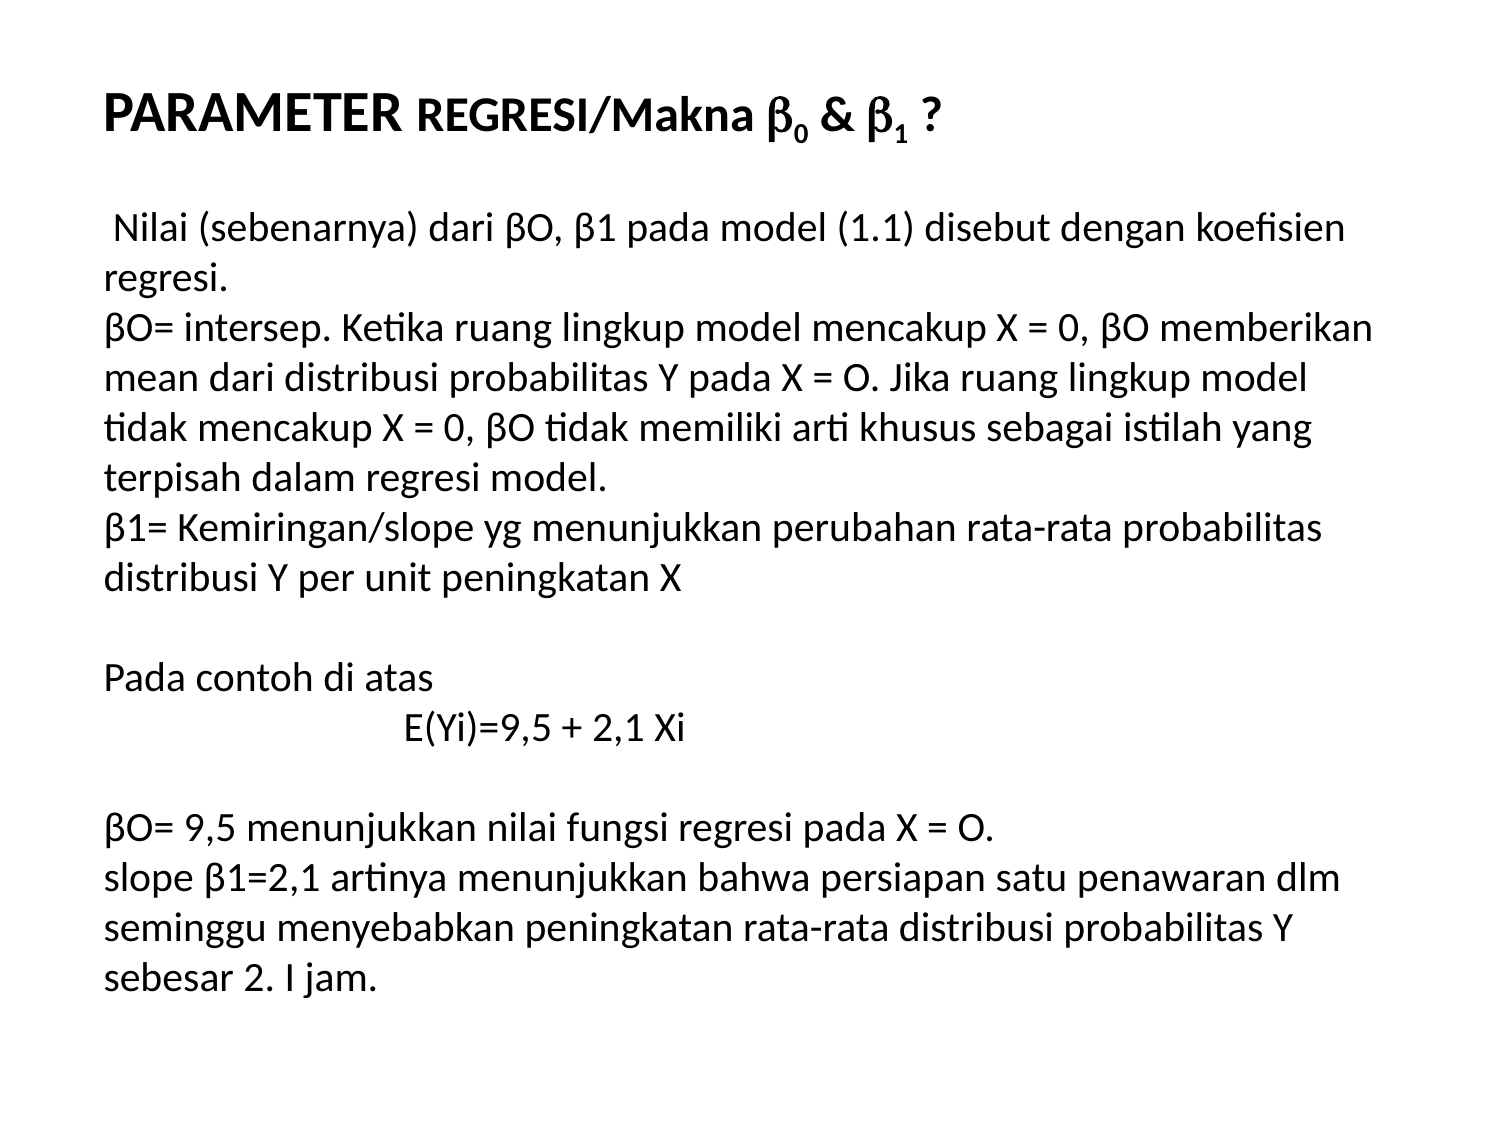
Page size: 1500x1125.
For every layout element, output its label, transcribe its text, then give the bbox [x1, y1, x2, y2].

title PARAMETER REGRESI/Makna 0 & 1 ? Nilai (sebenarnya) dari βO, β1 pada model (1.1) disebut dengan koefisien regresi. βO= intersep. Ketika ruang lingkup model mencakup X = 0, βO memberikan mean dari distribusi probabilitas Y pada X = O. Jika ruang lingkup model tidak mencakup X = 0, βO tidak memiliki arti khusus sebagai istilah yang terpisah dalam regresi model. β1= Kemiringan/slope yg menunjukkan perubahan rata-rata probabilitas distribusi Y per unit peningkatan X Pada contoh di atas E(Yi)=9,5 + 2,1 Xi βO= 9,5 menunjukkan nilai fungsi regresi pada X = O. slope β1=2,1 artinya menunjukkan bahwa persiapan satu penawaran dlm seminggu menyebabkan peningkatan rata-rata distribusi probabilitas Y sebesar 2. I jam. [88, 89, 1402, 1033]
